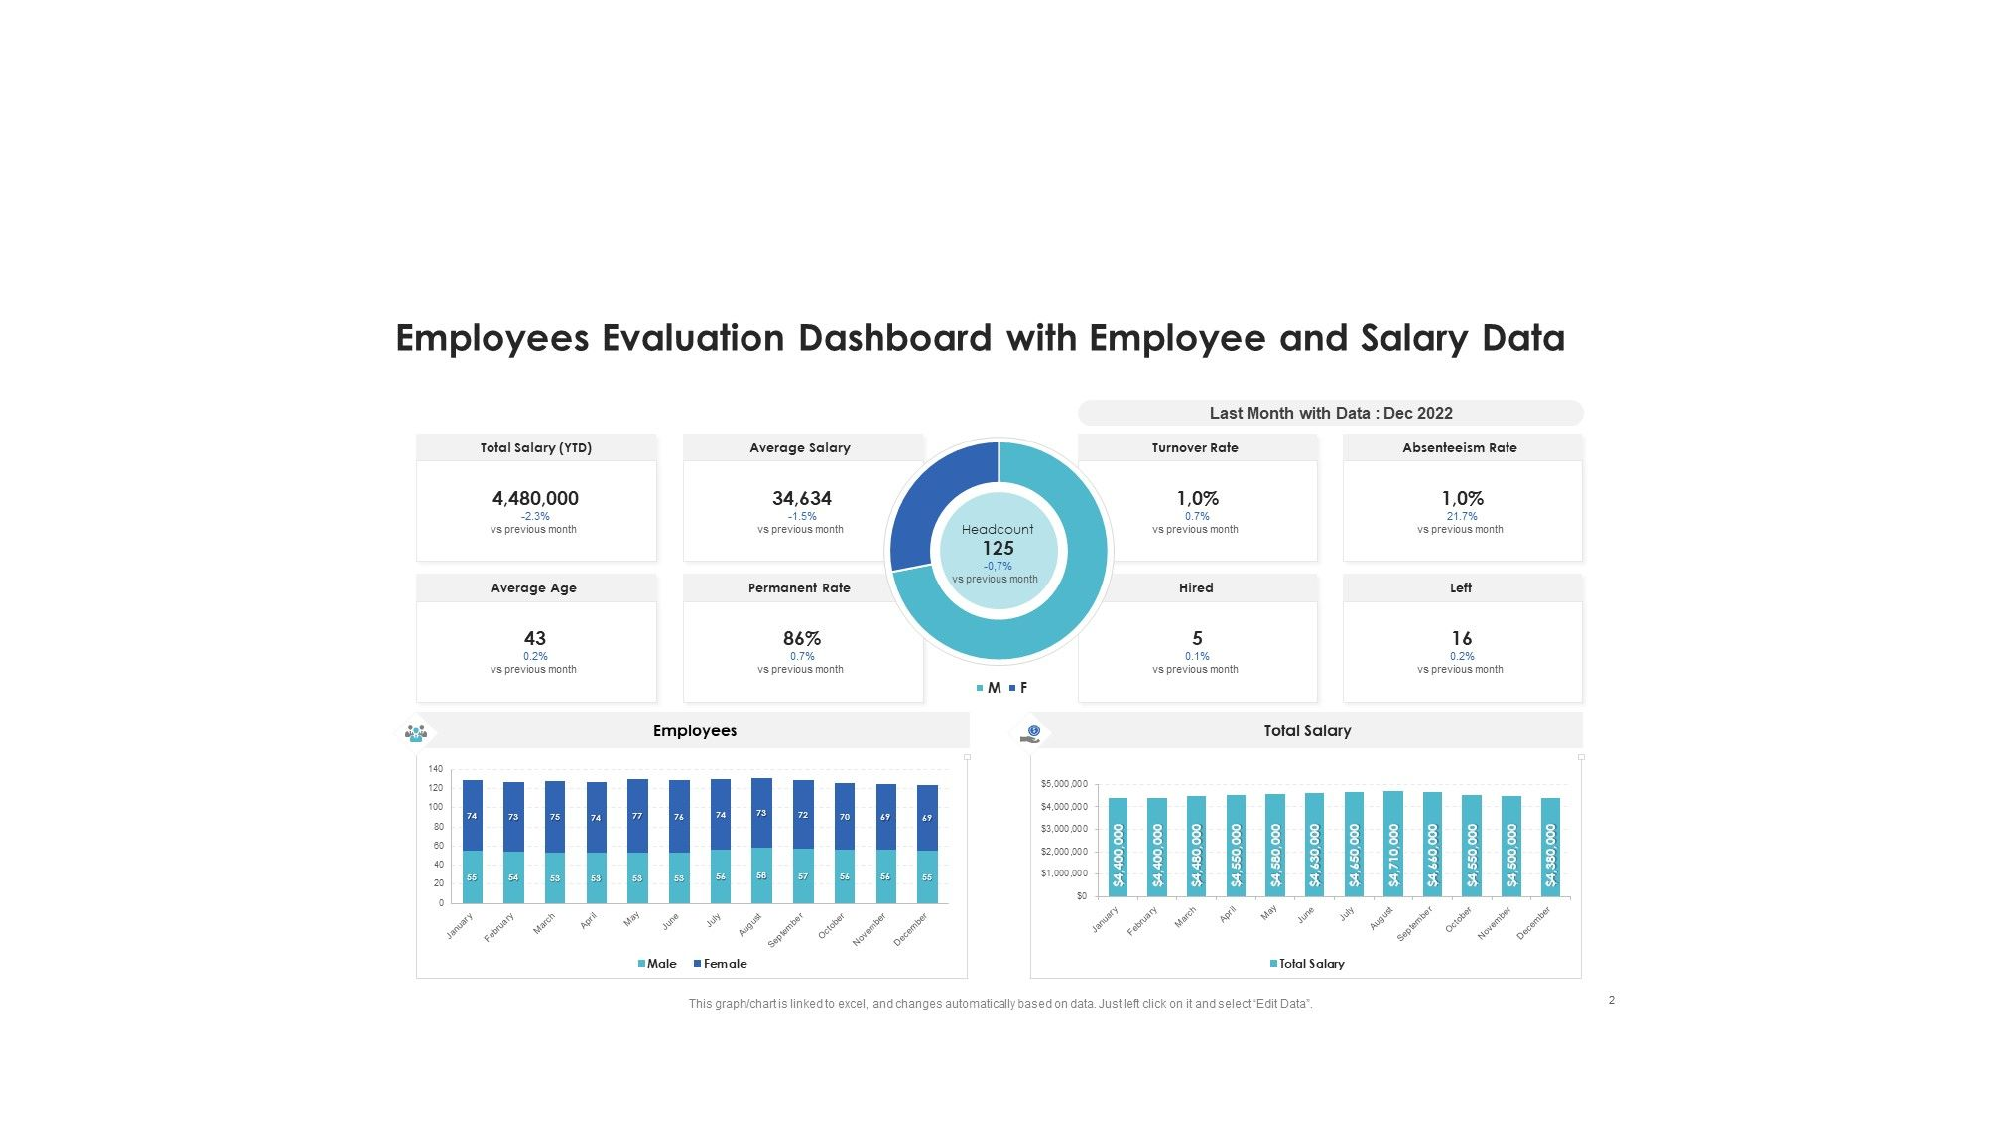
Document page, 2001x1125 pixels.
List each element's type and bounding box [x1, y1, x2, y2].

list [365, 299, 1635, 1014]
